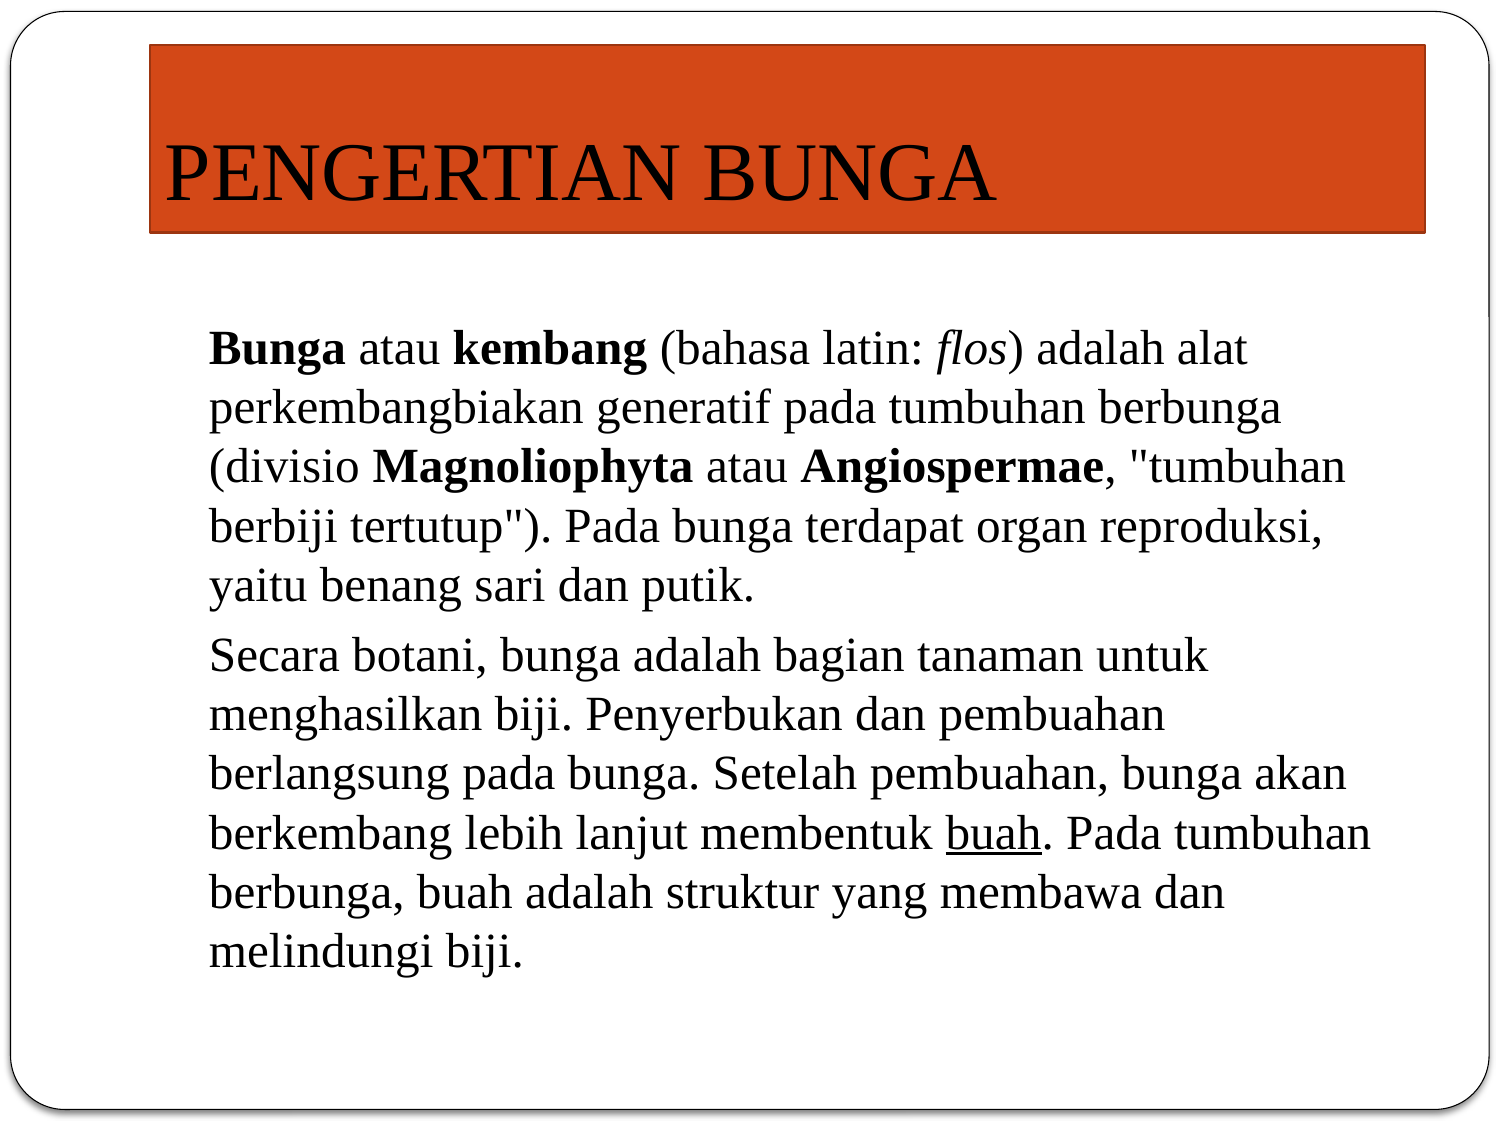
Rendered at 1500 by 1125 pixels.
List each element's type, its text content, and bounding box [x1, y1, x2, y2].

list Bunga atau kembang (bahasa latin: flos) adalah alat perkembangbiakan generatif pada tumbuhan berbunga (divisio Magnoliophyta atau Angiospermae, "tumbuhan berbiji tertutup"). Pada bunga terdapat organ reproduksi, yaitu benang sari dan putik. Secara botani, bunga adalah bagian tanaman untuk menghasilkan biji. Penyerbukan dan pembuahan berlangsung pada bunga. Setelah pembuahan, bunga akan berkembang lebih lanjut membentuk buah. Pada tumbuhan berbunga, buah adalah struktur yang membawa dan melindungi biji. [150, 237, 1425, 988]
title PENGERTIAN BUNGA [149, 44, 1426, 234]
